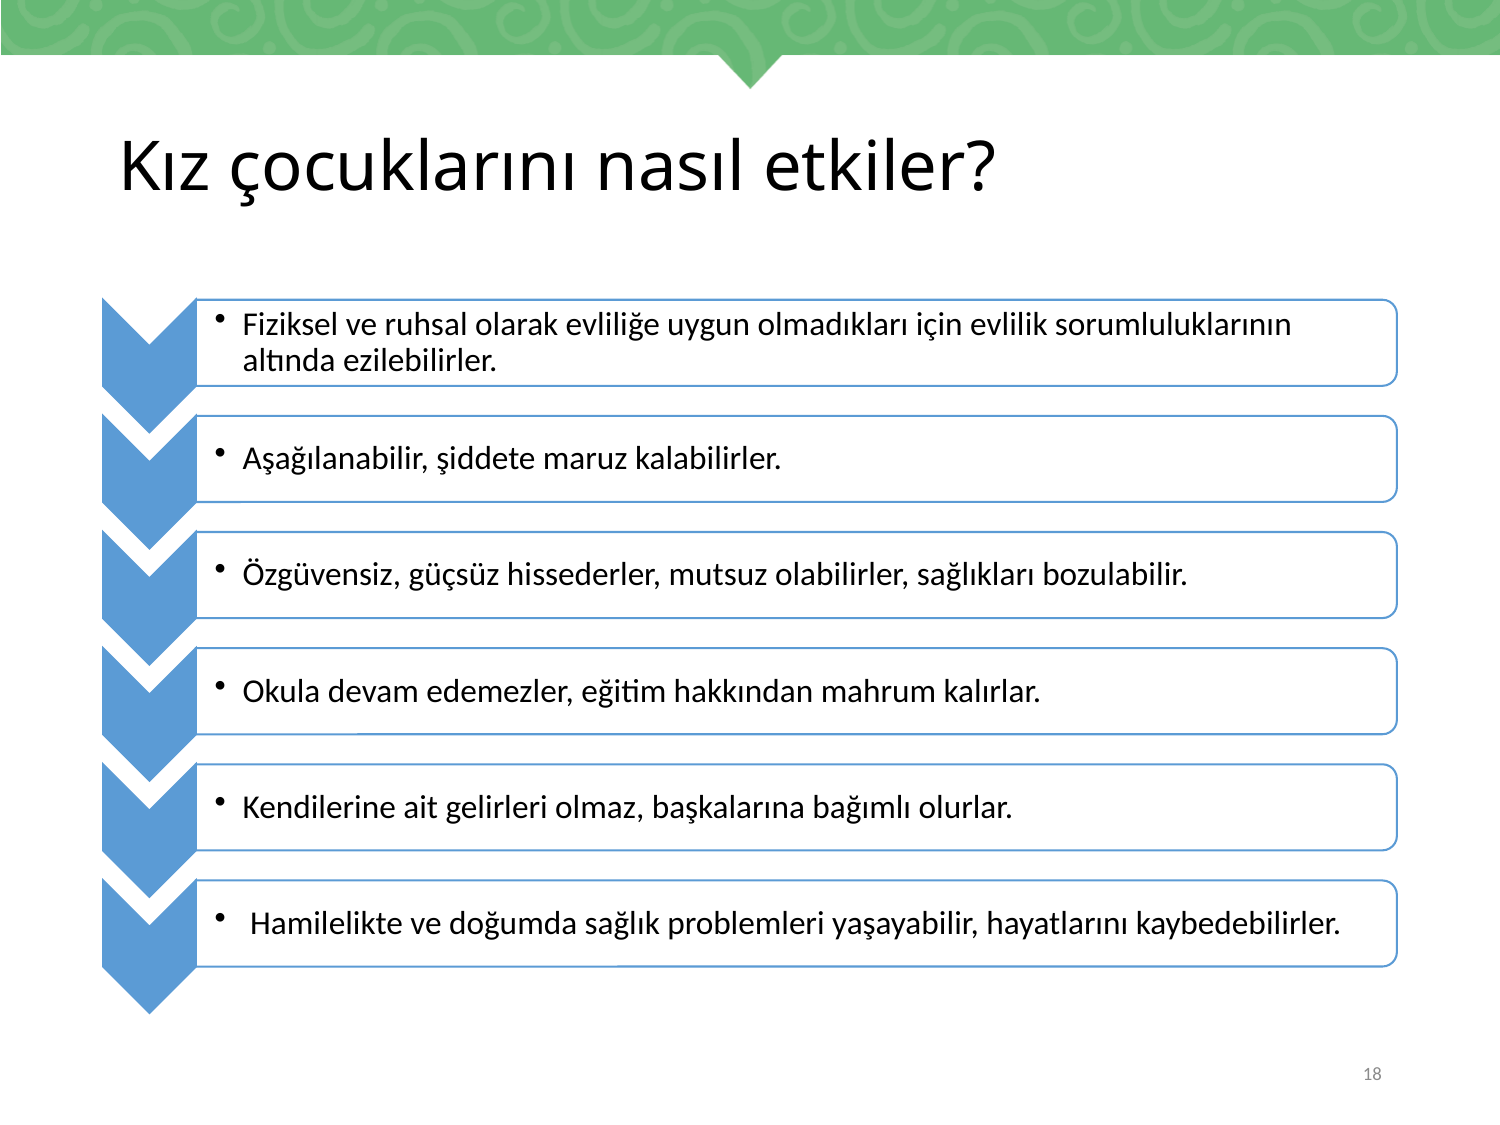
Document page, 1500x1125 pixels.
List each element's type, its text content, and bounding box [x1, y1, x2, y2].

picture [0, 0, 1500, 1125]
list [103, 299, 1397, 1014]
title Kız çocuklarını nasıl etkiler? [103, 59, 1397, 278]
slide_number 18 [1059, 1042, 1397, 1103]
